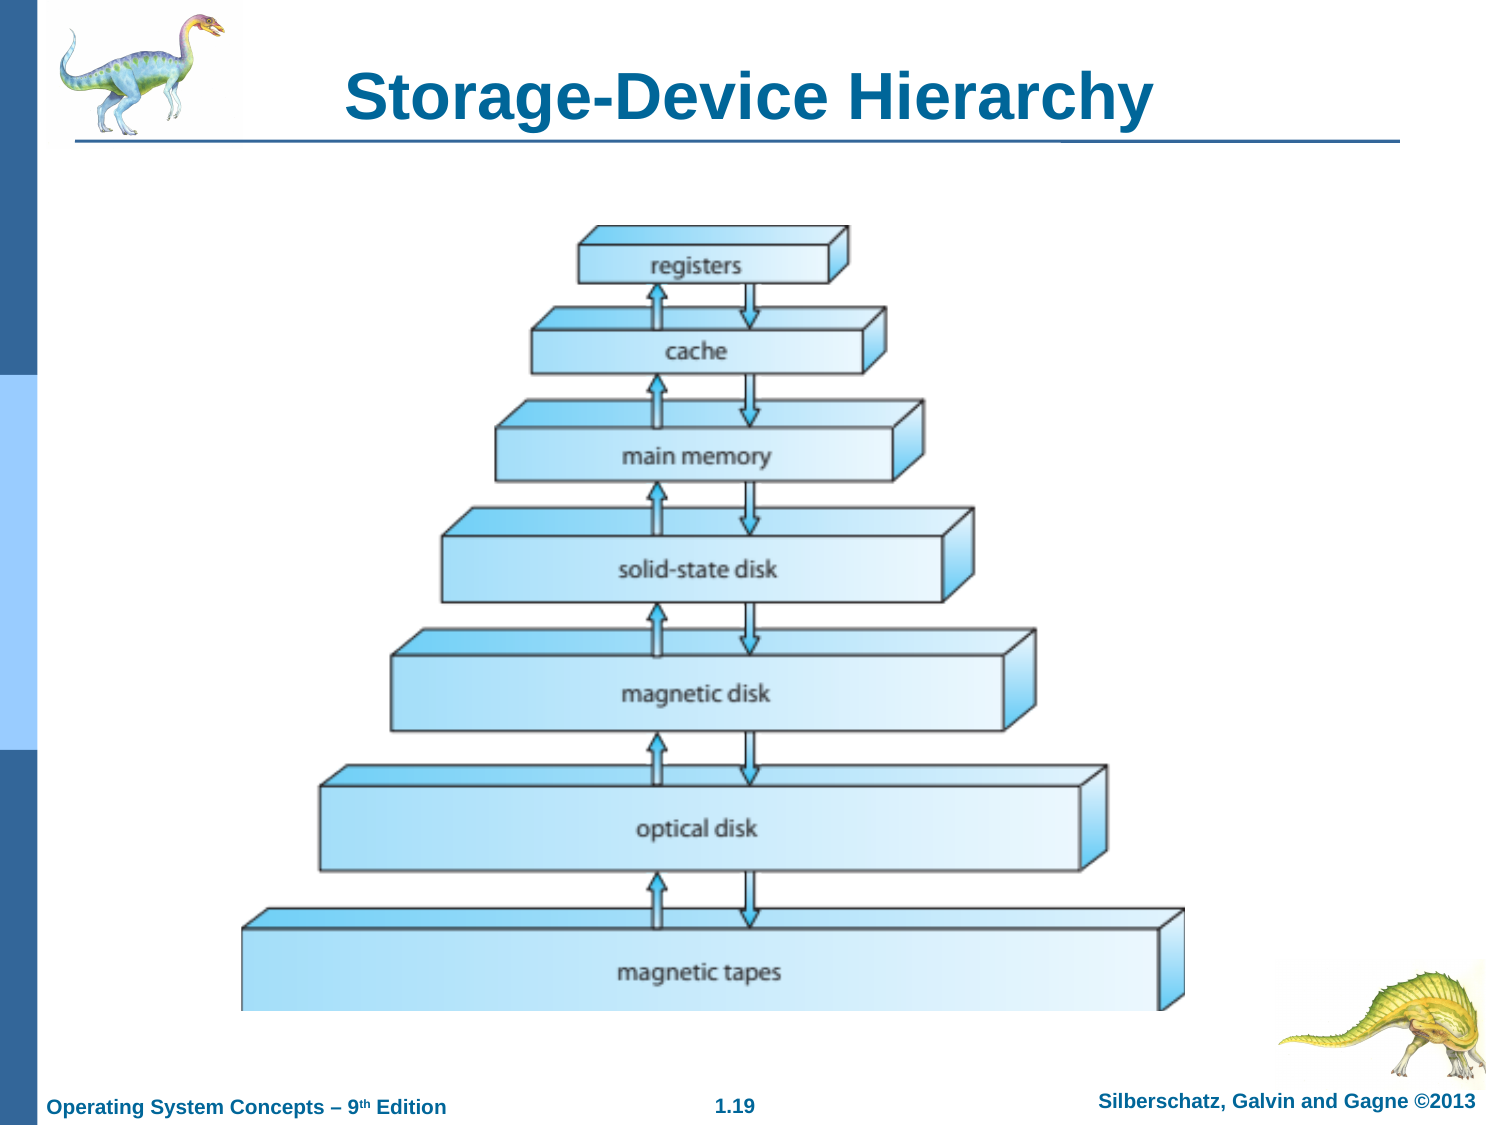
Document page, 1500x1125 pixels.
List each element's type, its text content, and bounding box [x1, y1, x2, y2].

picture [1275, 959, 1486, 1090]
title Storage-Device Hierarchy [74, 45, 1426, 141]
picture [241, 225, 1186, 1011]
picture [46, 0, 243, 149]
